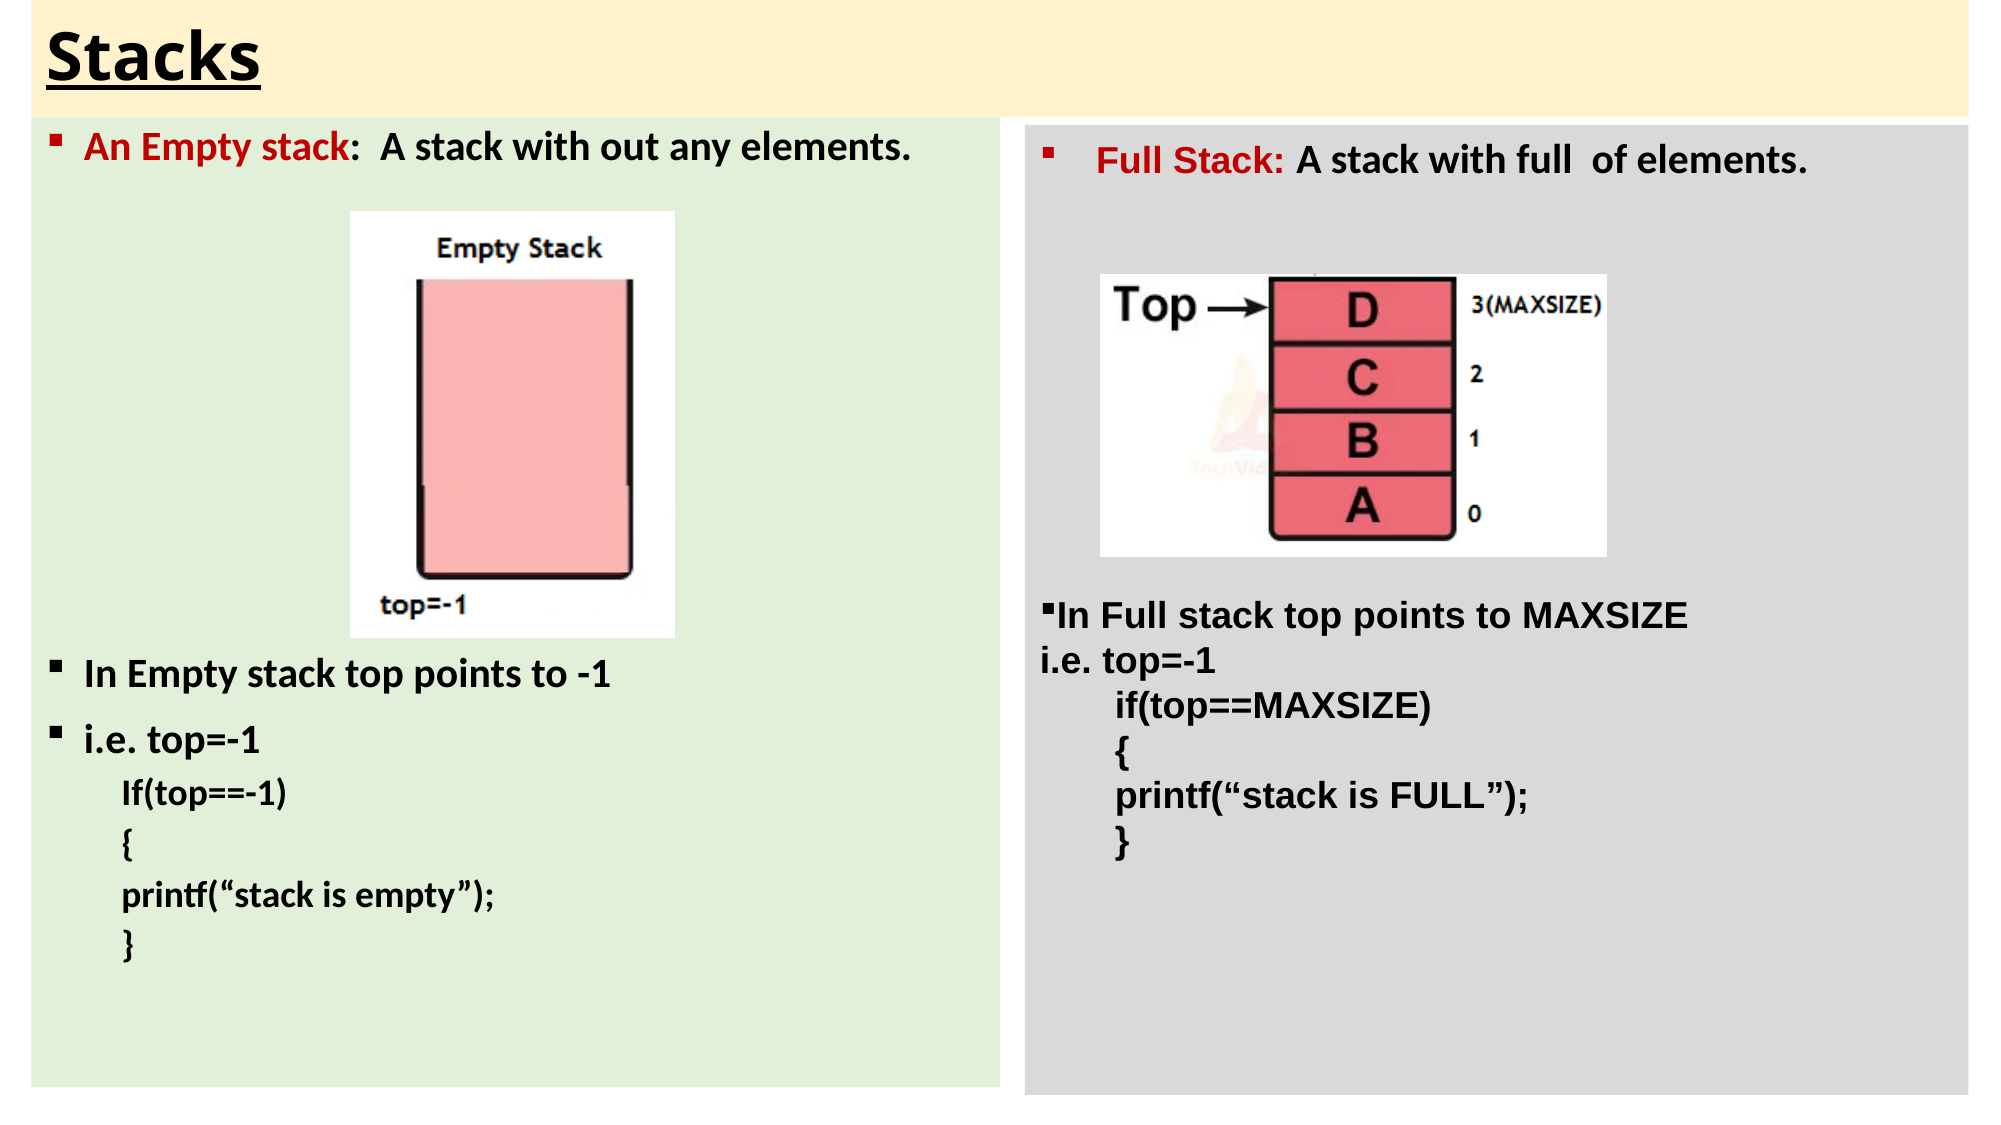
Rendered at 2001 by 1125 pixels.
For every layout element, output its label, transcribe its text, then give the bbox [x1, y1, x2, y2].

title Stacks [31, 0, 1969, 118]
list An Empty stack: A stack with out any elements. In Empty stack top points to -1 i.e. top=-1 If(top==-1) { printf(“stack is empty”); } [31, 117, 1000, 1088]
picture [1099, 274, 1607, 557]
text_box Full Stack: A stack with full of elements. In Full stack top points to MAXSIZE i.e. top=-1 if(top==MAXSIZE) { printf(“stack is FULL”); } [1024, 124, 1969, 1095]
picture [349, 211, 675, 638]
